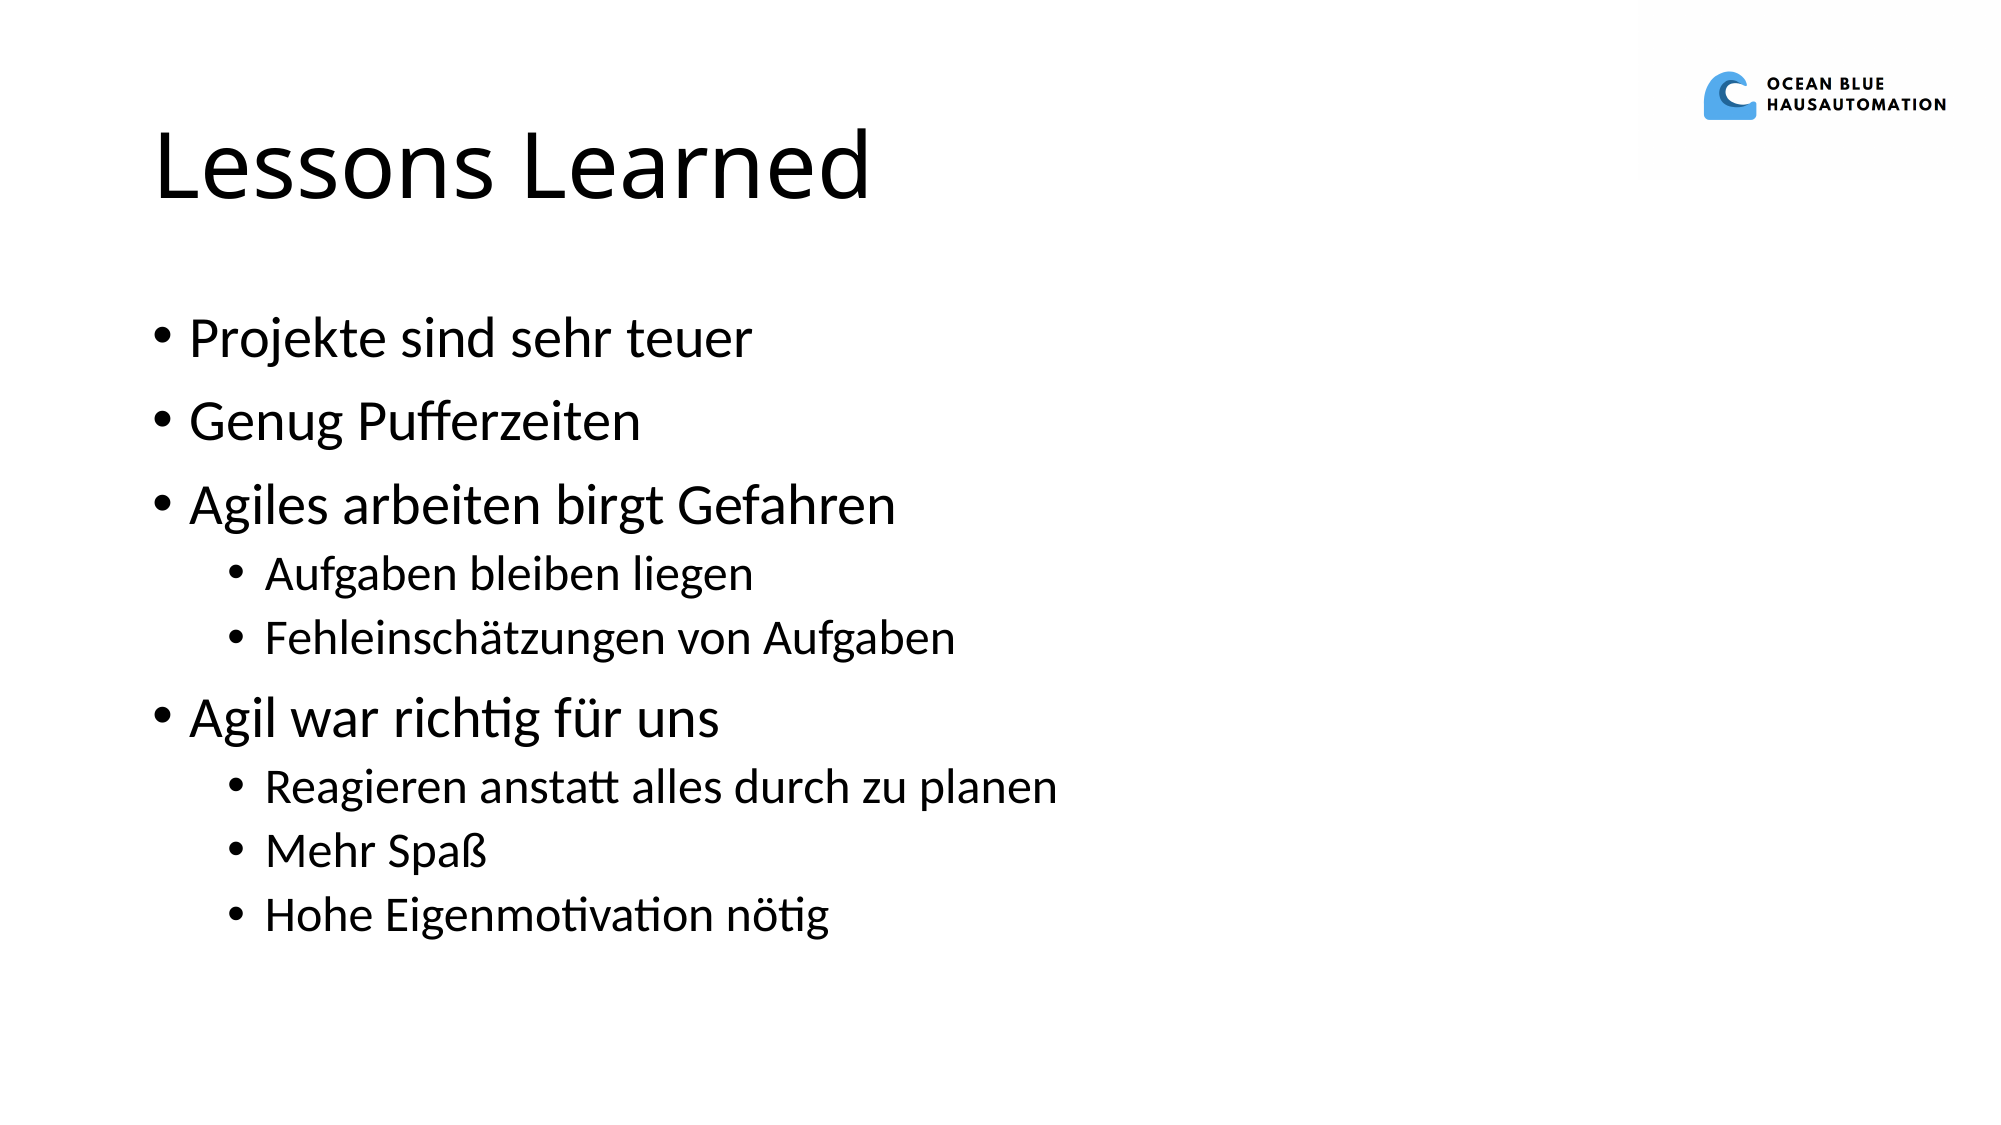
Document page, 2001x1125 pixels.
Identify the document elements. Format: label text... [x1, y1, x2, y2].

list Projekte sind sehr teuer Genug Pufferzeiten Agiles arbeiten birgt Gefahren Aufgaben bleiben liegen Fehleinschätzungen von Aufgaben Agil war richtig für uns Reagieren anstatt alles durch zu planen Mehr Spaß Hohe Eigenmotivation nötig [137, 299, 1863, 1014]
title Lessons Learned [137, 59, 1863, 278]
picture [1638, 0, 2000, 180]
